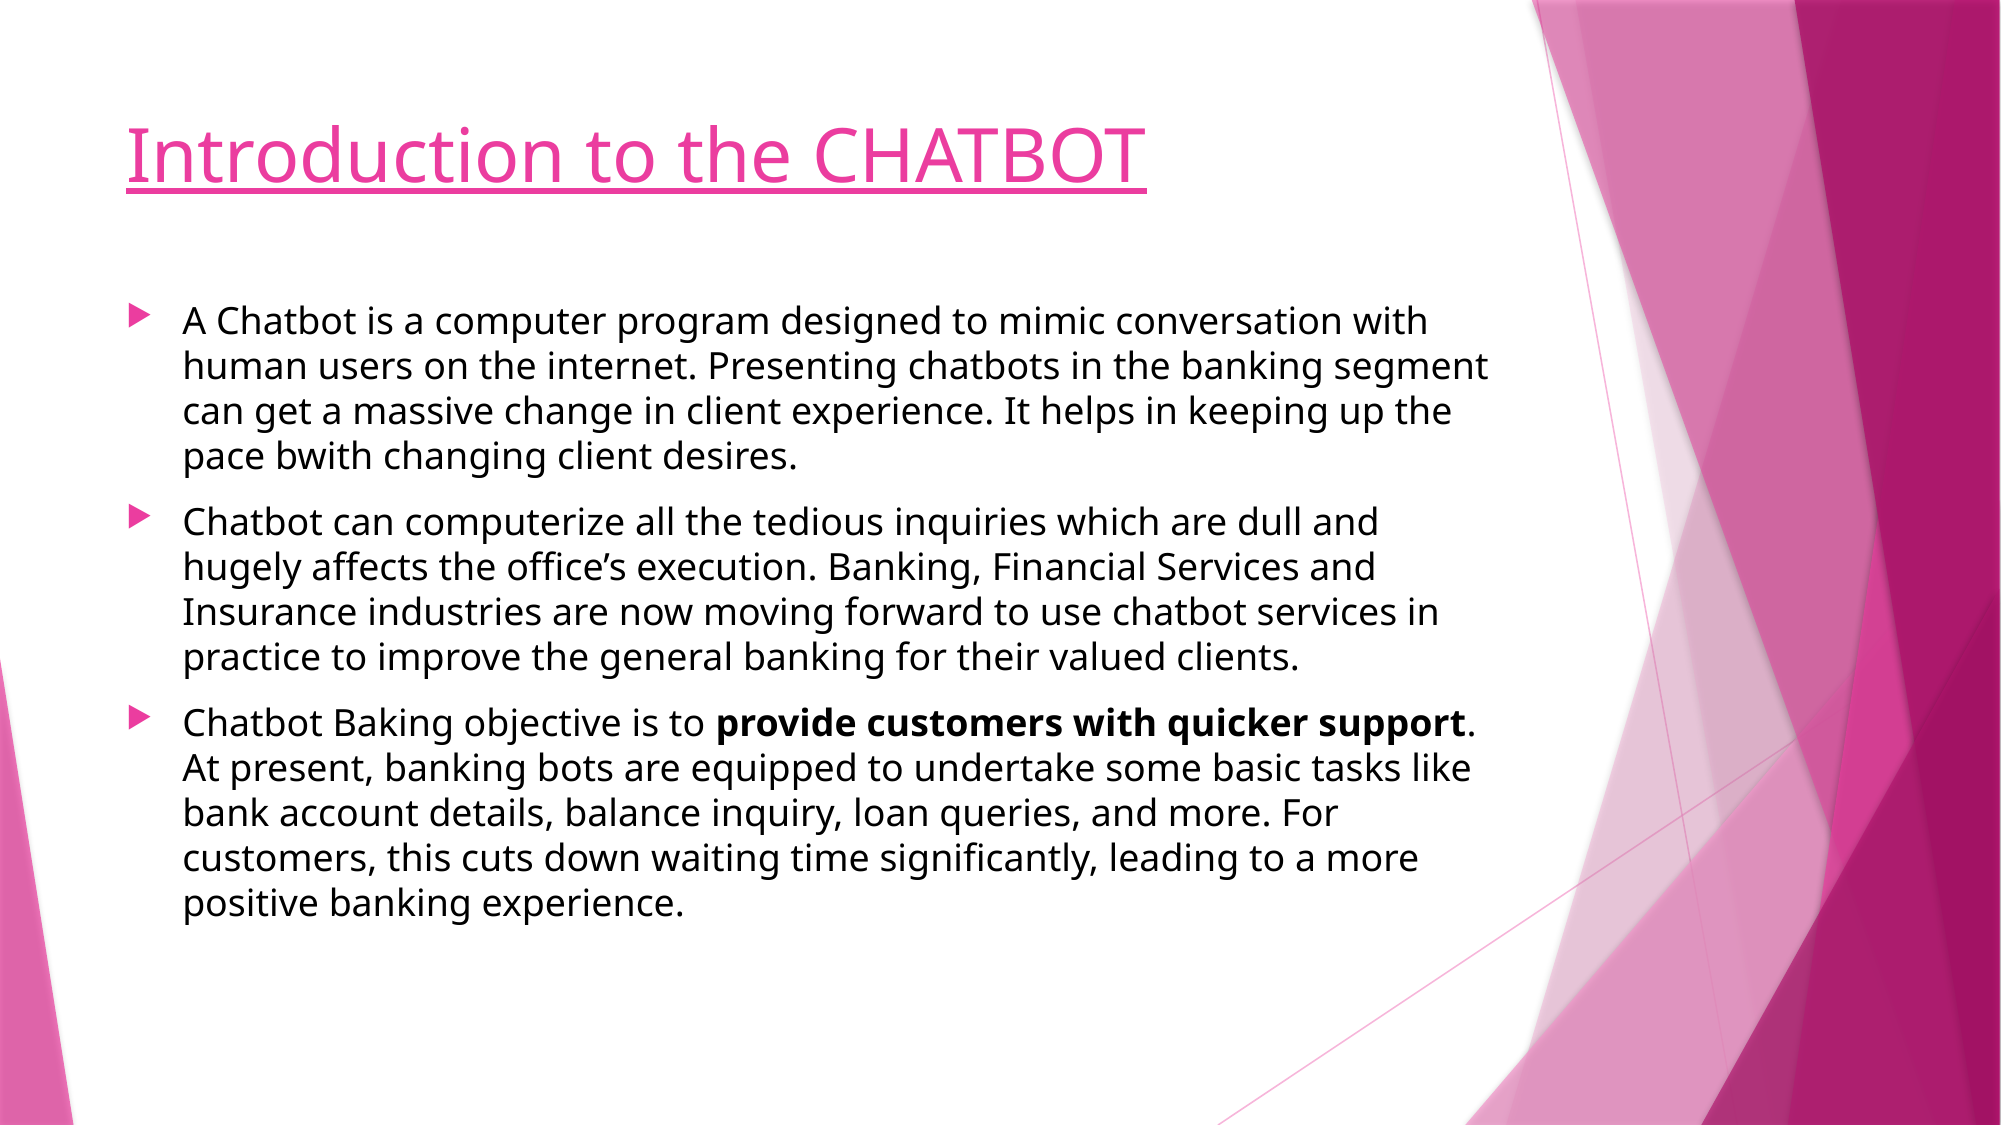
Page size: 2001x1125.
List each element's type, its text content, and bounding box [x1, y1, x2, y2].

list A Chatbot is a computer program designed to mimic conversation with human users on the internet. Presenting chatbots in the banking segment can get a massive change in client experience. It helps in keeping up the pace bwith changing client desires. Chatbot can computerize all the tedious inquiries which are dull and hugely affects the office’s execution. Banking, Financial Services and Insurance industries are now moving forward to use chatbot services in practice to improve the general banking for their valued clients. Chatbot Baking objective is to provide customers with quicker support. At present, banking bots are equipped to undertake some basic tasks like bank account details, balance inquiry, loan queries, and more. For customers, this cuts down waiting time significantly, leading to a more positive banking experience. [111, 289, 1522, 991]
title Introduction to the CHATBOT [111, 99, 1522, 260]
